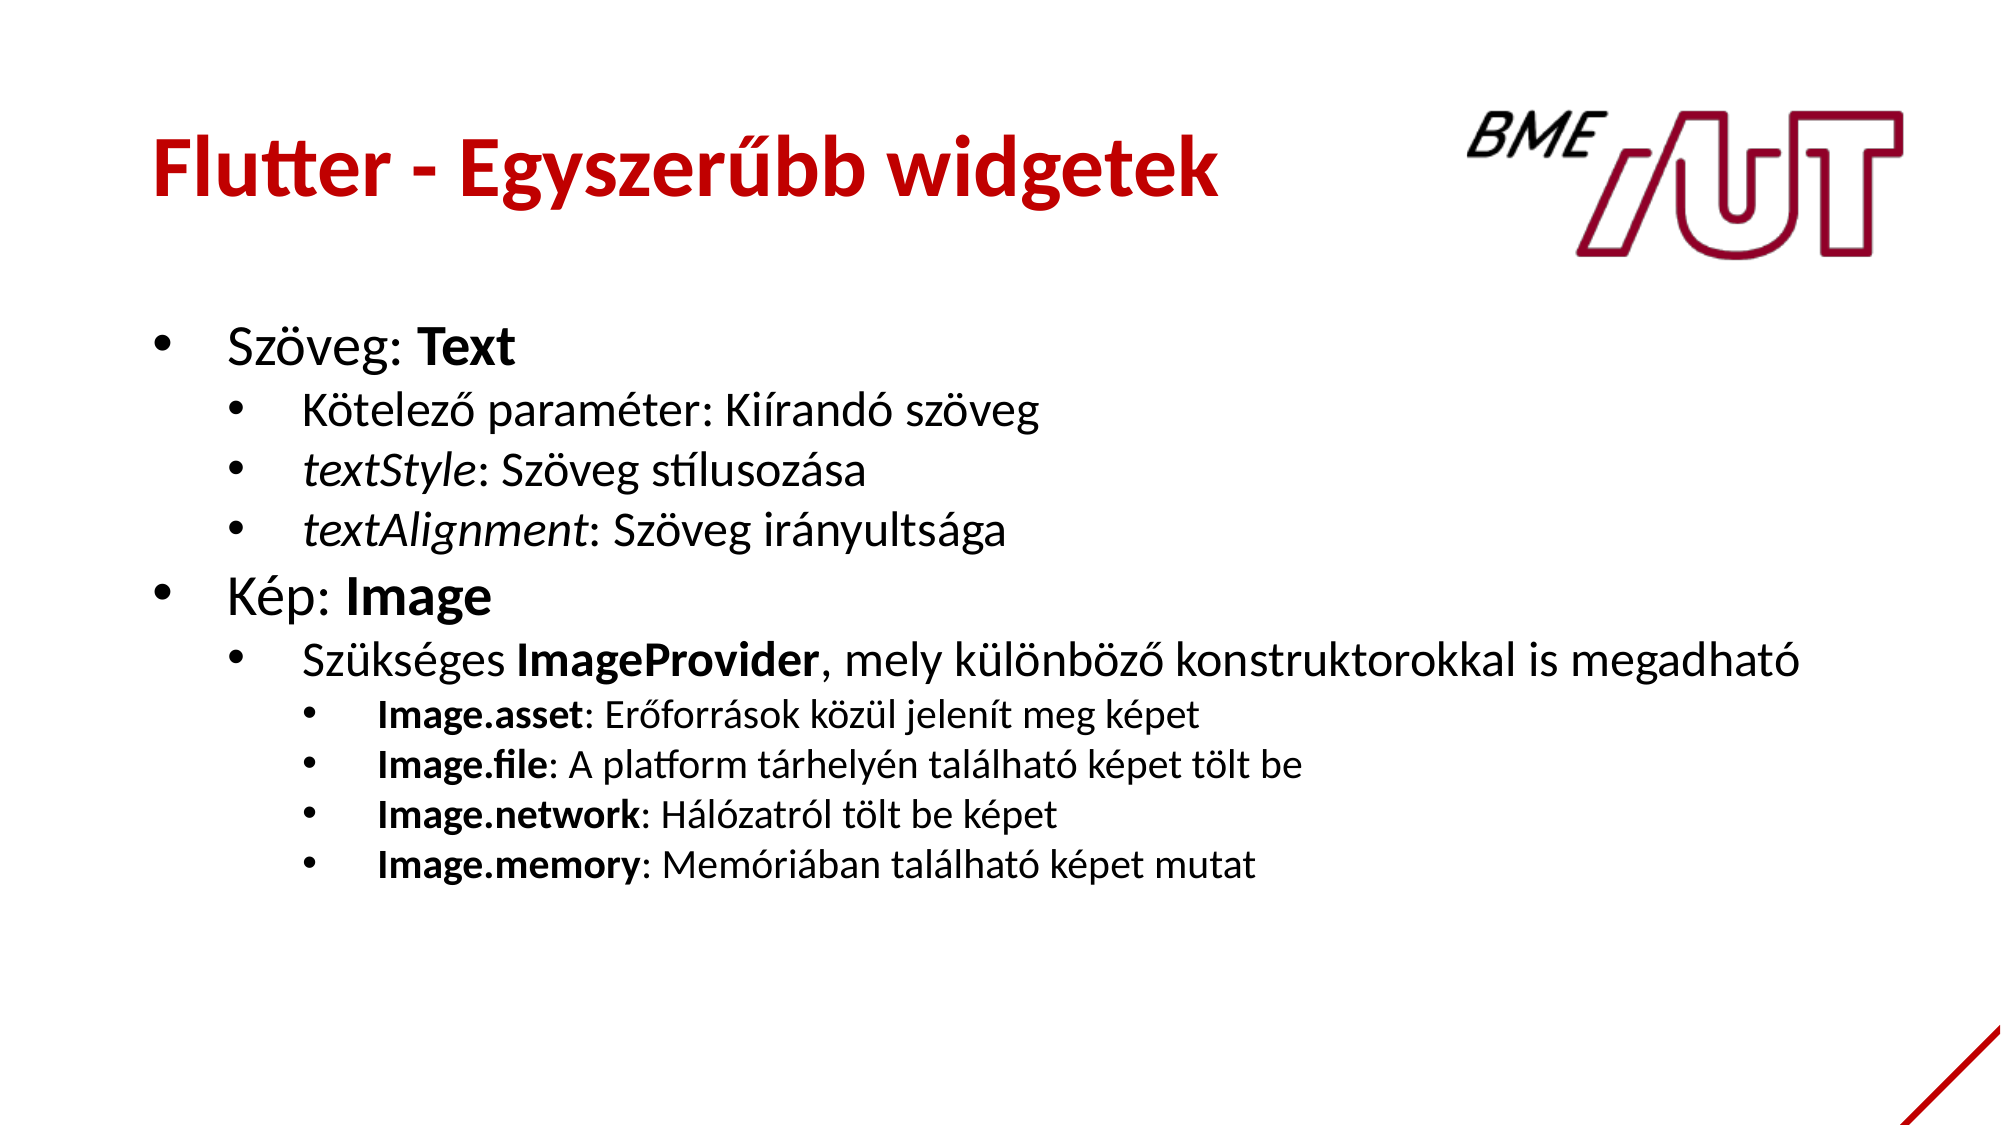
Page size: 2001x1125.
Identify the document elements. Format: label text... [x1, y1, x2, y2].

title Flutter - Egyszerűbb widgetek [137, 59, 1863, 278]
list Szöveg: Text Kötelező paraméter: Kiírandó szöveg textStyle: Szöveg stílusozása textAlignment: Szöveg irányultsága Kép: Image Szükséges ImageProvider, mely különböző konstruktorokkal is megadható Image.asset: Erőforrások közül jelenít meg képet Image.file: A platform tárhelyén található képet tölt be Image.network: Hálózatról tölt be képet Image.memory: Memóriában található képet mutat [137, 299, 1863, 985]
picture [1466, 0, 1905, 406]
